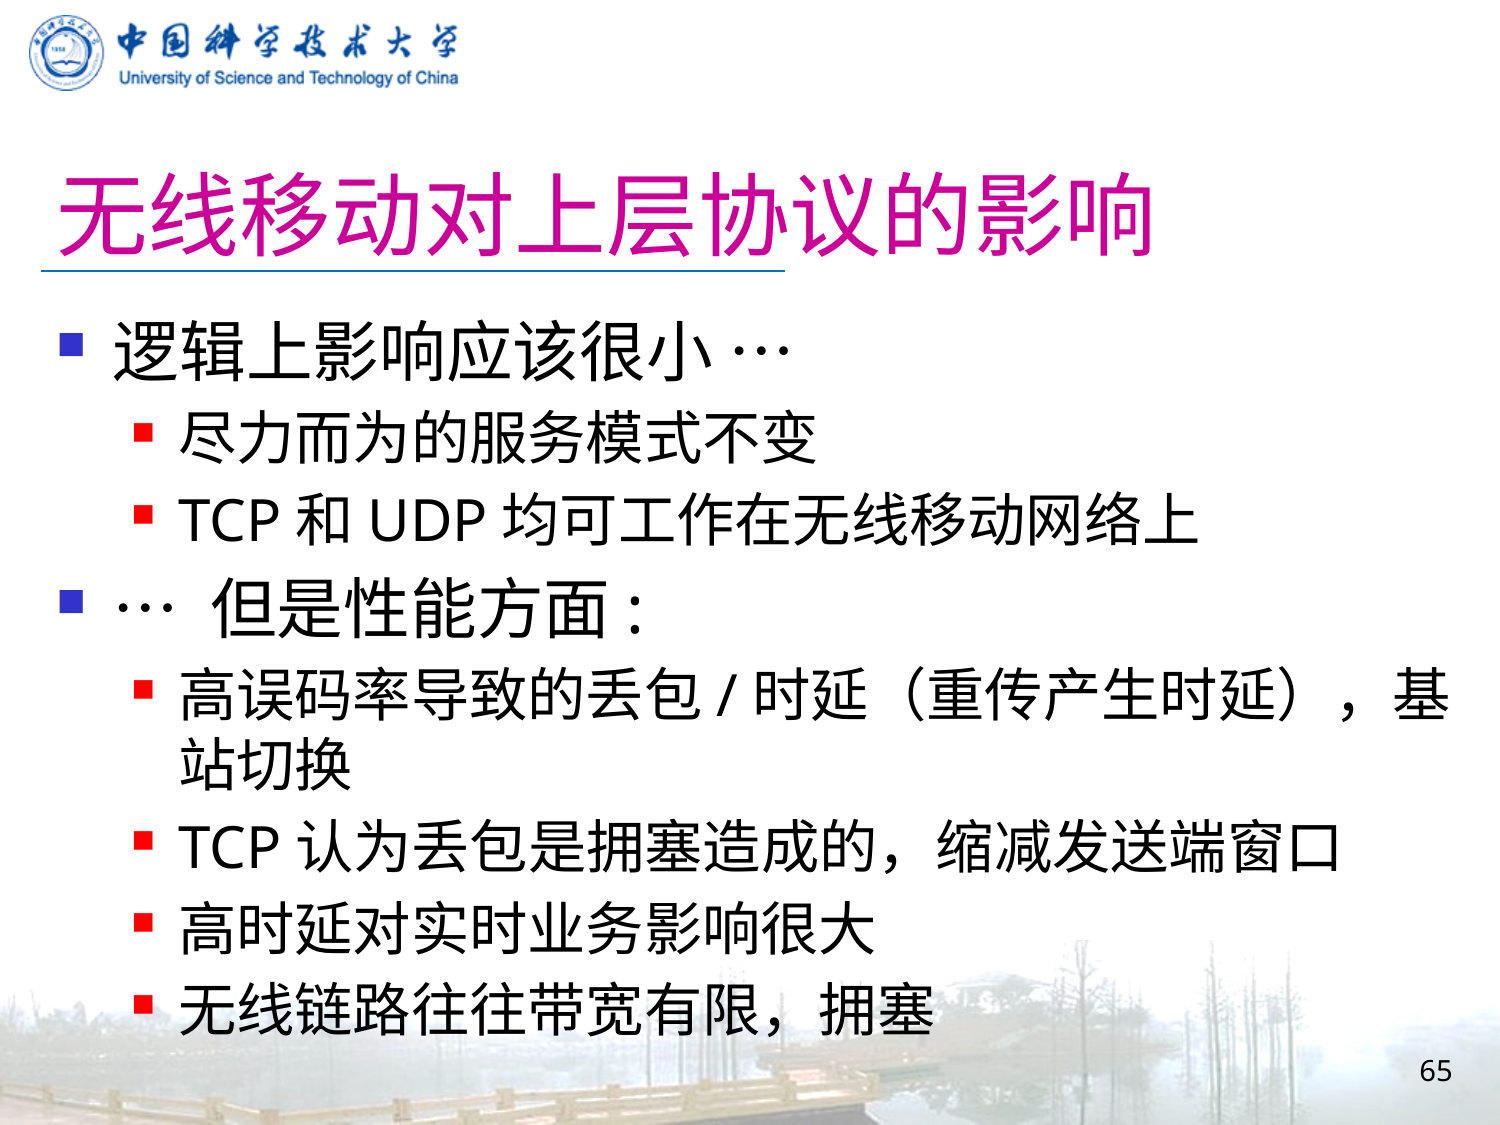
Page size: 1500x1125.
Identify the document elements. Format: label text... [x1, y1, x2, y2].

list 逻辑上影响应该很小 … 尽力而为的服务模式不变 TCP和UDP均可工作在无线移动网络上 … 但是性能方面: 高误码率导致的丢包/时延（重传产生时延），基站切换 TCP认为丢包是拥塞造成的，缩减发送端窗口 高时延对实时业务影响很大 无线链路往往带宽有限，拥塞 [40, 302, 1470, 1007]
slide_number 65 [1154, 1023, 1468, 1100]
picture [29, 15, 461, 91]
text_box 没有基站，节点之间 通过中继节点转发 数据包。MANET、 VANET（车联网） [0, 940, 1500, 1125]
title 无线移动对上层协议的影响 [40, 34, 1468, 276]
